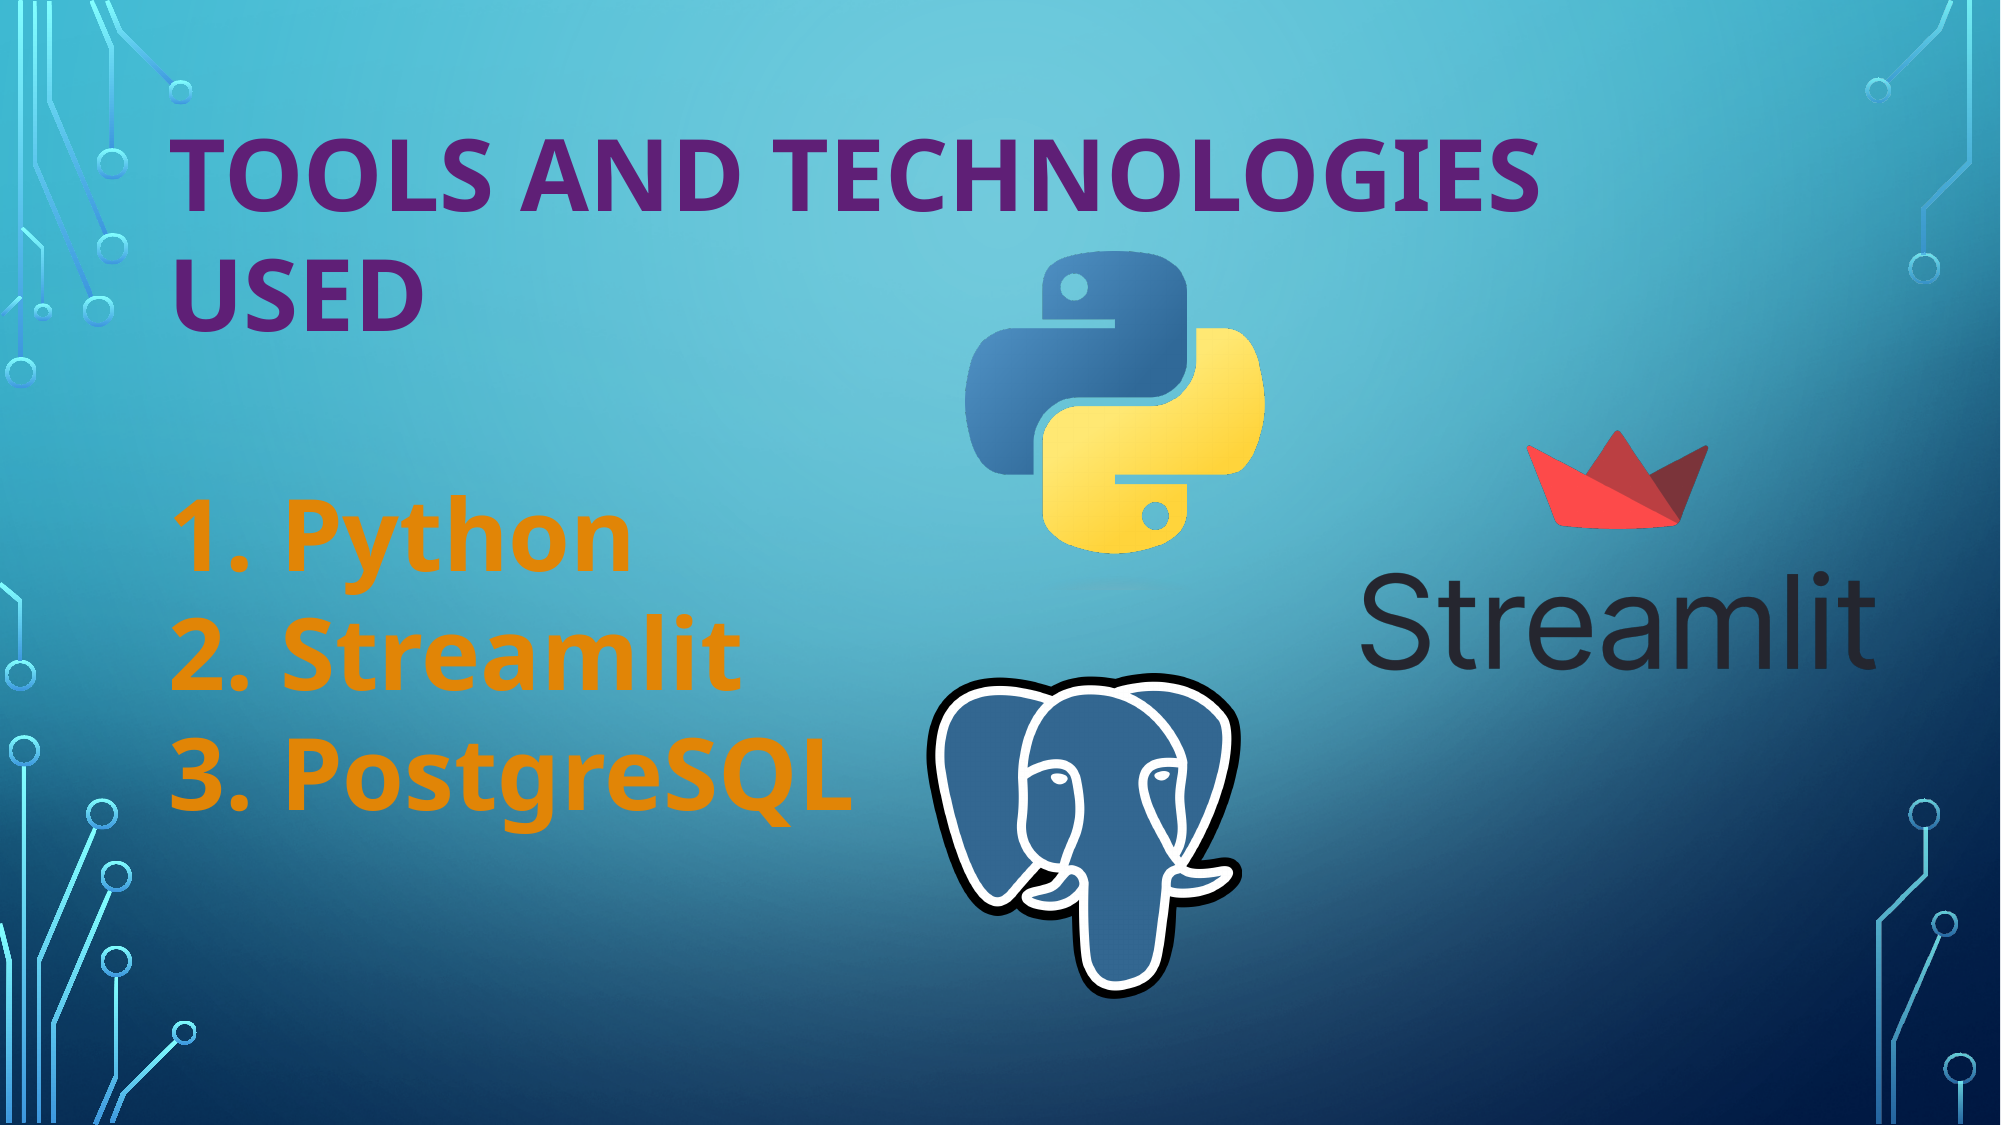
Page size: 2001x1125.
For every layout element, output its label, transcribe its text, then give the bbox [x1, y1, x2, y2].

picture [965, 251, 1275, 591]
picture [926, 672, 1243, 999]
text_box TOOLS AND TECHNOLOGIES USED 1. Python 2. Streamlit 3. PostgreSQL [153, 103, 1713, 839]
picture [1287, 357, 1946, 744]
